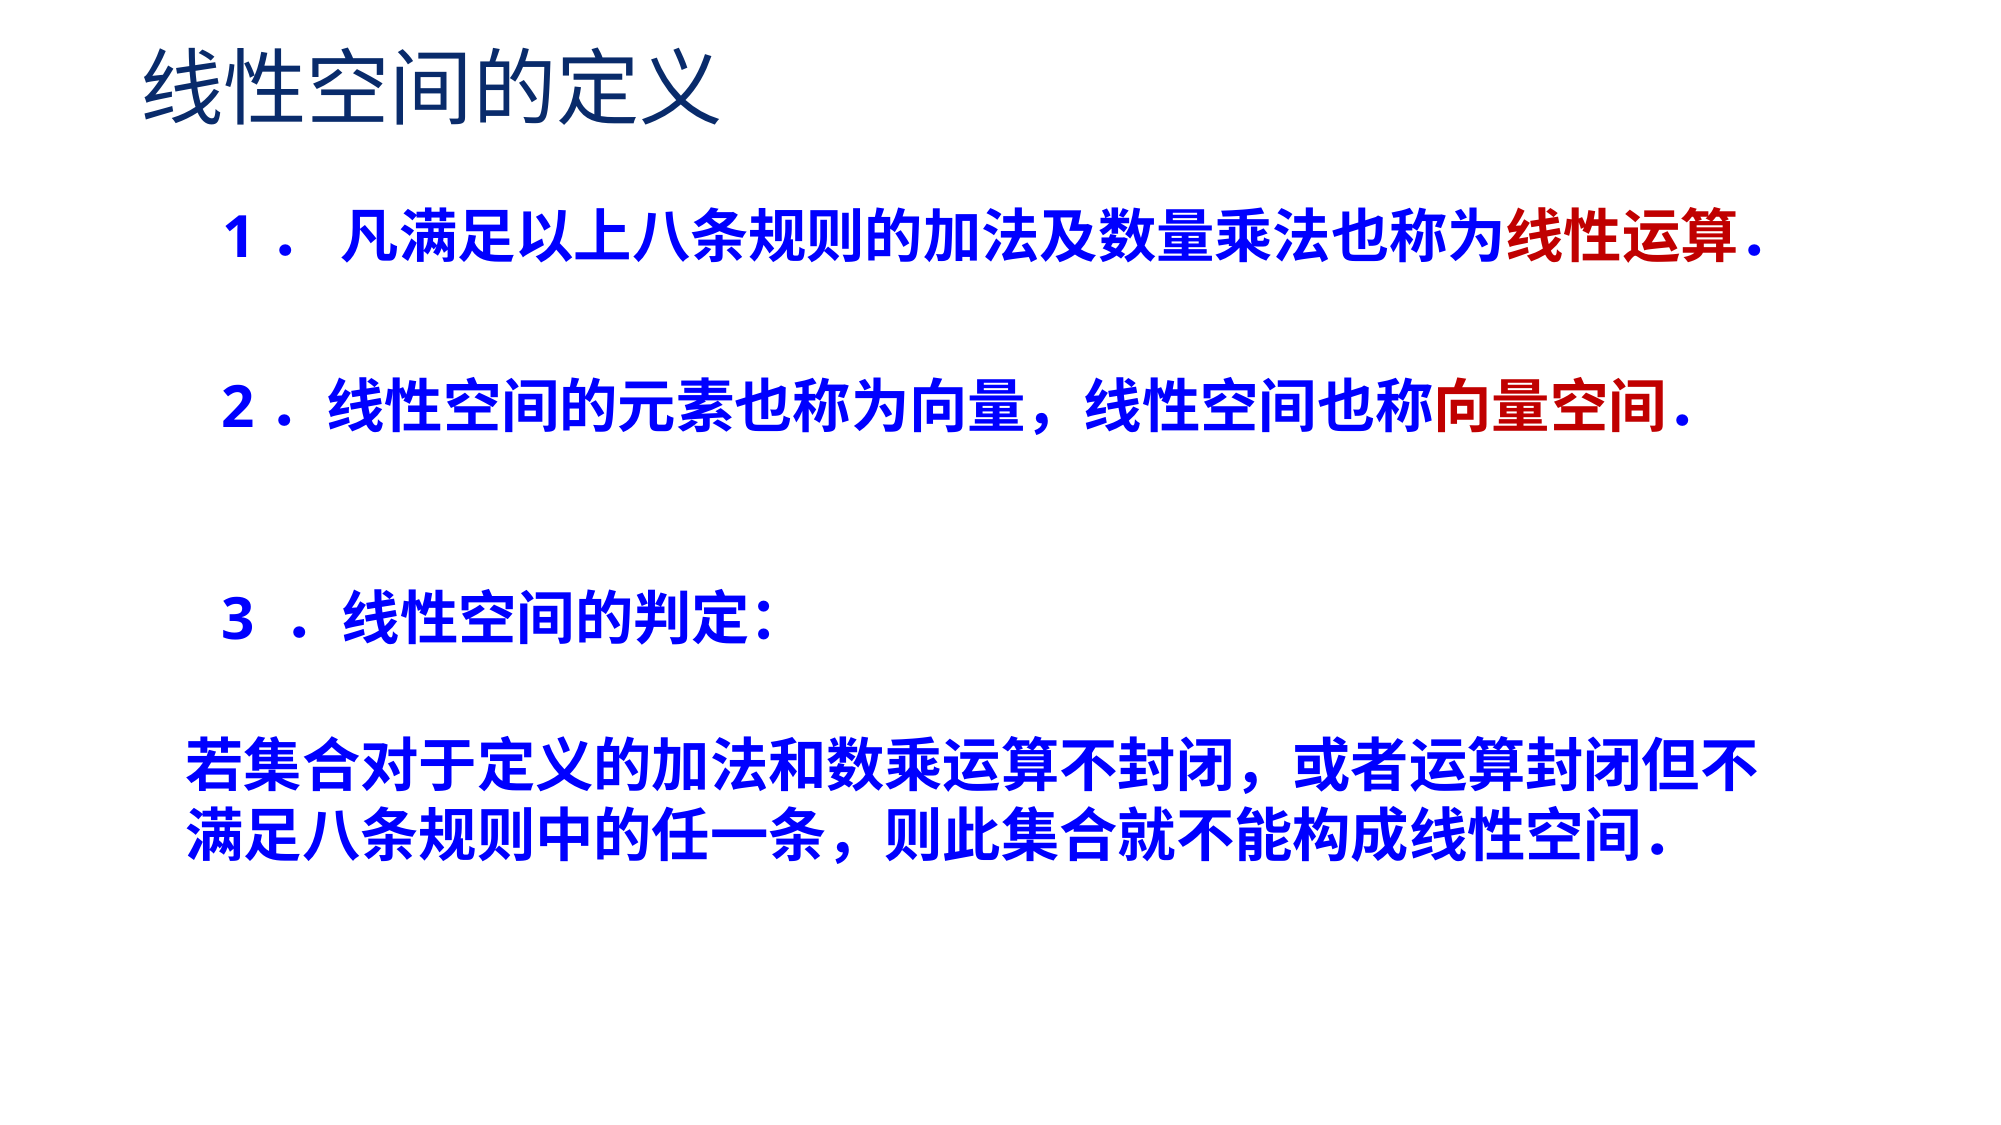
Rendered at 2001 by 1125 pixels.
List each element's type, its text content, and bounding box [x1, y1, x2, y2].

text_box 1． 凡满足以上八条规则的加法及数量乘法也称为线性运算． [76, 192, 1874, 277]
text_box 若集合对于定义的加法和数乘运算不封闭，或者运算封闭但不满足八条规则中的任一条，则此集合就不能构成线性空间． [171, 720, 1812, 876]
text_box 2．线性空间的元素也称为向量，线性空间也称向量空间． [206, 361, 1812, 447]
text_box 3 ．线性空间的判定： [206, 573, 1211, 659]
text_box 线性空间的定义 [125, 28, 1662, 144]
